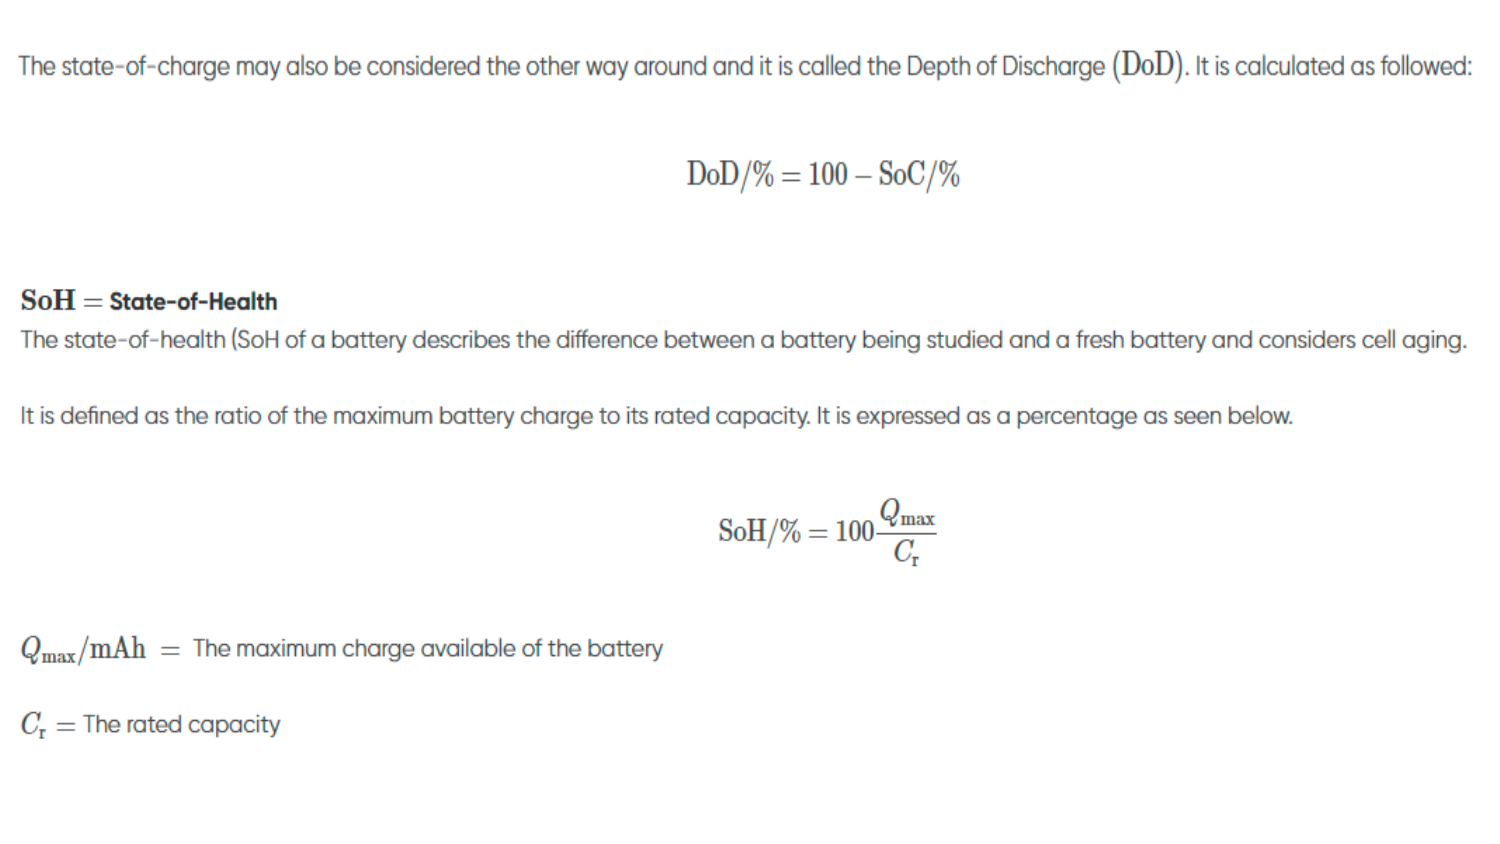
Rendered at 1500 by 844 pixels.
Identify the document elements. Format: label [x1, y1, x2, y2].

picture [8, 37, 1500, 227]
picture [0, 269, 1500, 759]
